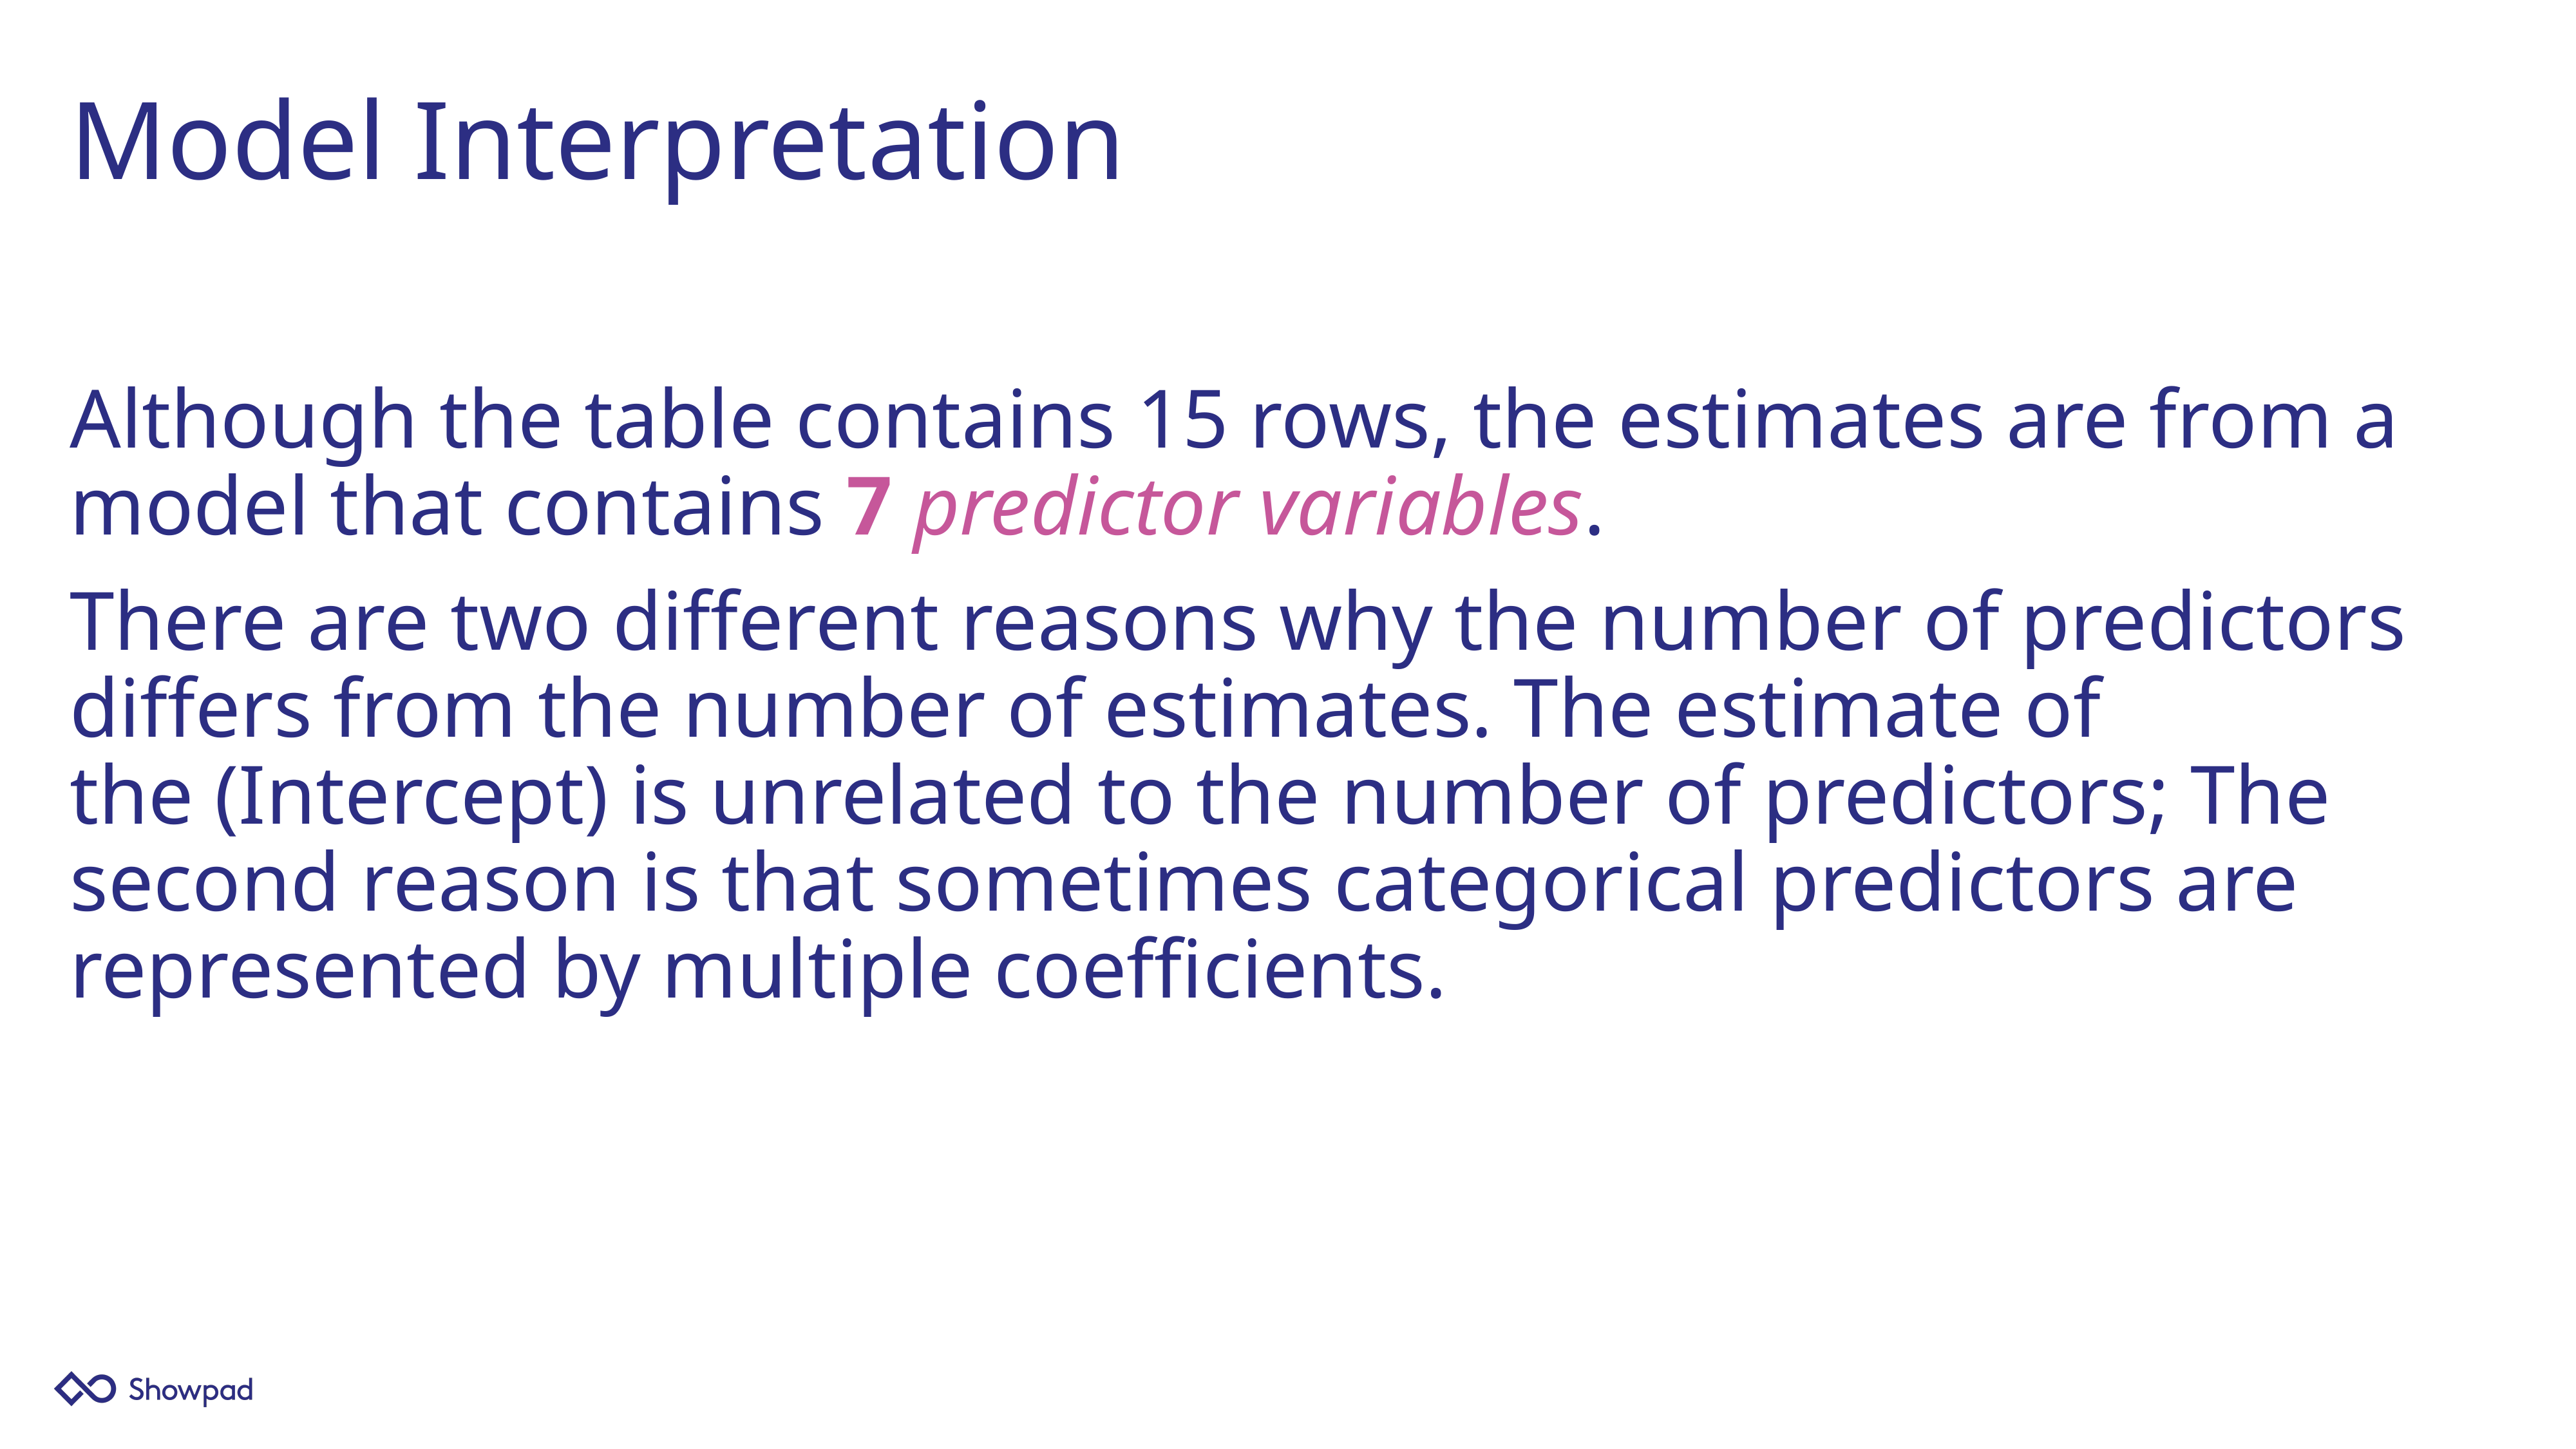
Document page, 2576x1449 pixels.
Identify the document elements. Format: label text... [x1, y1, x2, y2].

title Model Interpretation [50, 61, 2528, 228]
picture [50, 1370, 260, 1410]
list Although the table contains 15 rows, the estimates are from a model that contains 7 predictor variables. There are two different reasons why the number of predictors differs from the number of estimates. The estimate of the (Intercept) is unrelated to the number of predictors; The second reason is that sometimes categorical predictors are represented by multiple coefficients. [50, 368, 2528, 1181]
